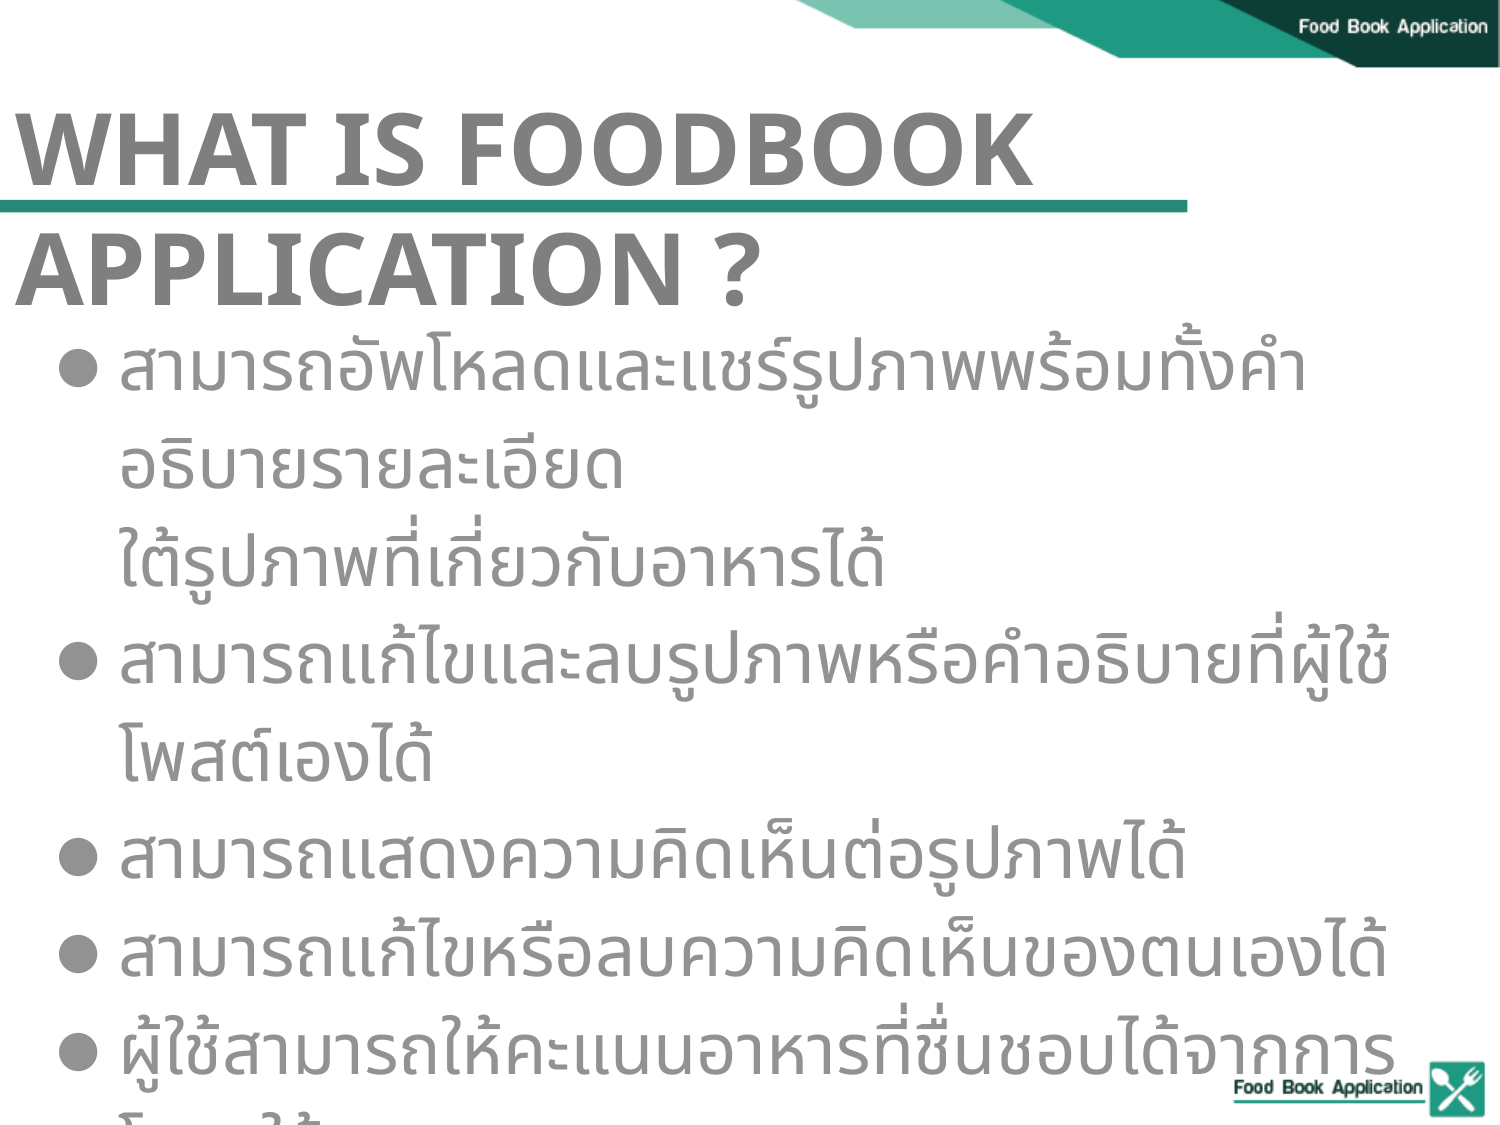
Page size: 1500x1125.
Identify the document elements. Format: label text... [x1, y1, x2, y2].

picture [1229, 1054, 1500, 1125]
picture [790, 0, 1500, 76]
text_box สามารถอัพโหลดและแชร์รูปภาพพร้อมทั้งคำอธิบายรายละเอียด ใต้รูปภาพที่เกี่ยวกับอาหารได้ สามารถแก้ไขและลบรูปภาพหรือคำอธิบายที่ผู้ใช้โพสต์เองได้ สามารถแสดงความคิดเห็นต่อรูปภาพได้ สามารถแก้ไขหรือลบความคิดเห็นของตนเองได้ ผู้ใช้สามารถให้คะแนนอาหารที่ชื่นชอบได้จากการโหวตให้ดาว [28, 299, 1443, 1003]
text_box [0, 199, 1188, 213]
text_box WHAT IS FOODBOOK APPLICATION ? [0, 77, 1319, 248]
